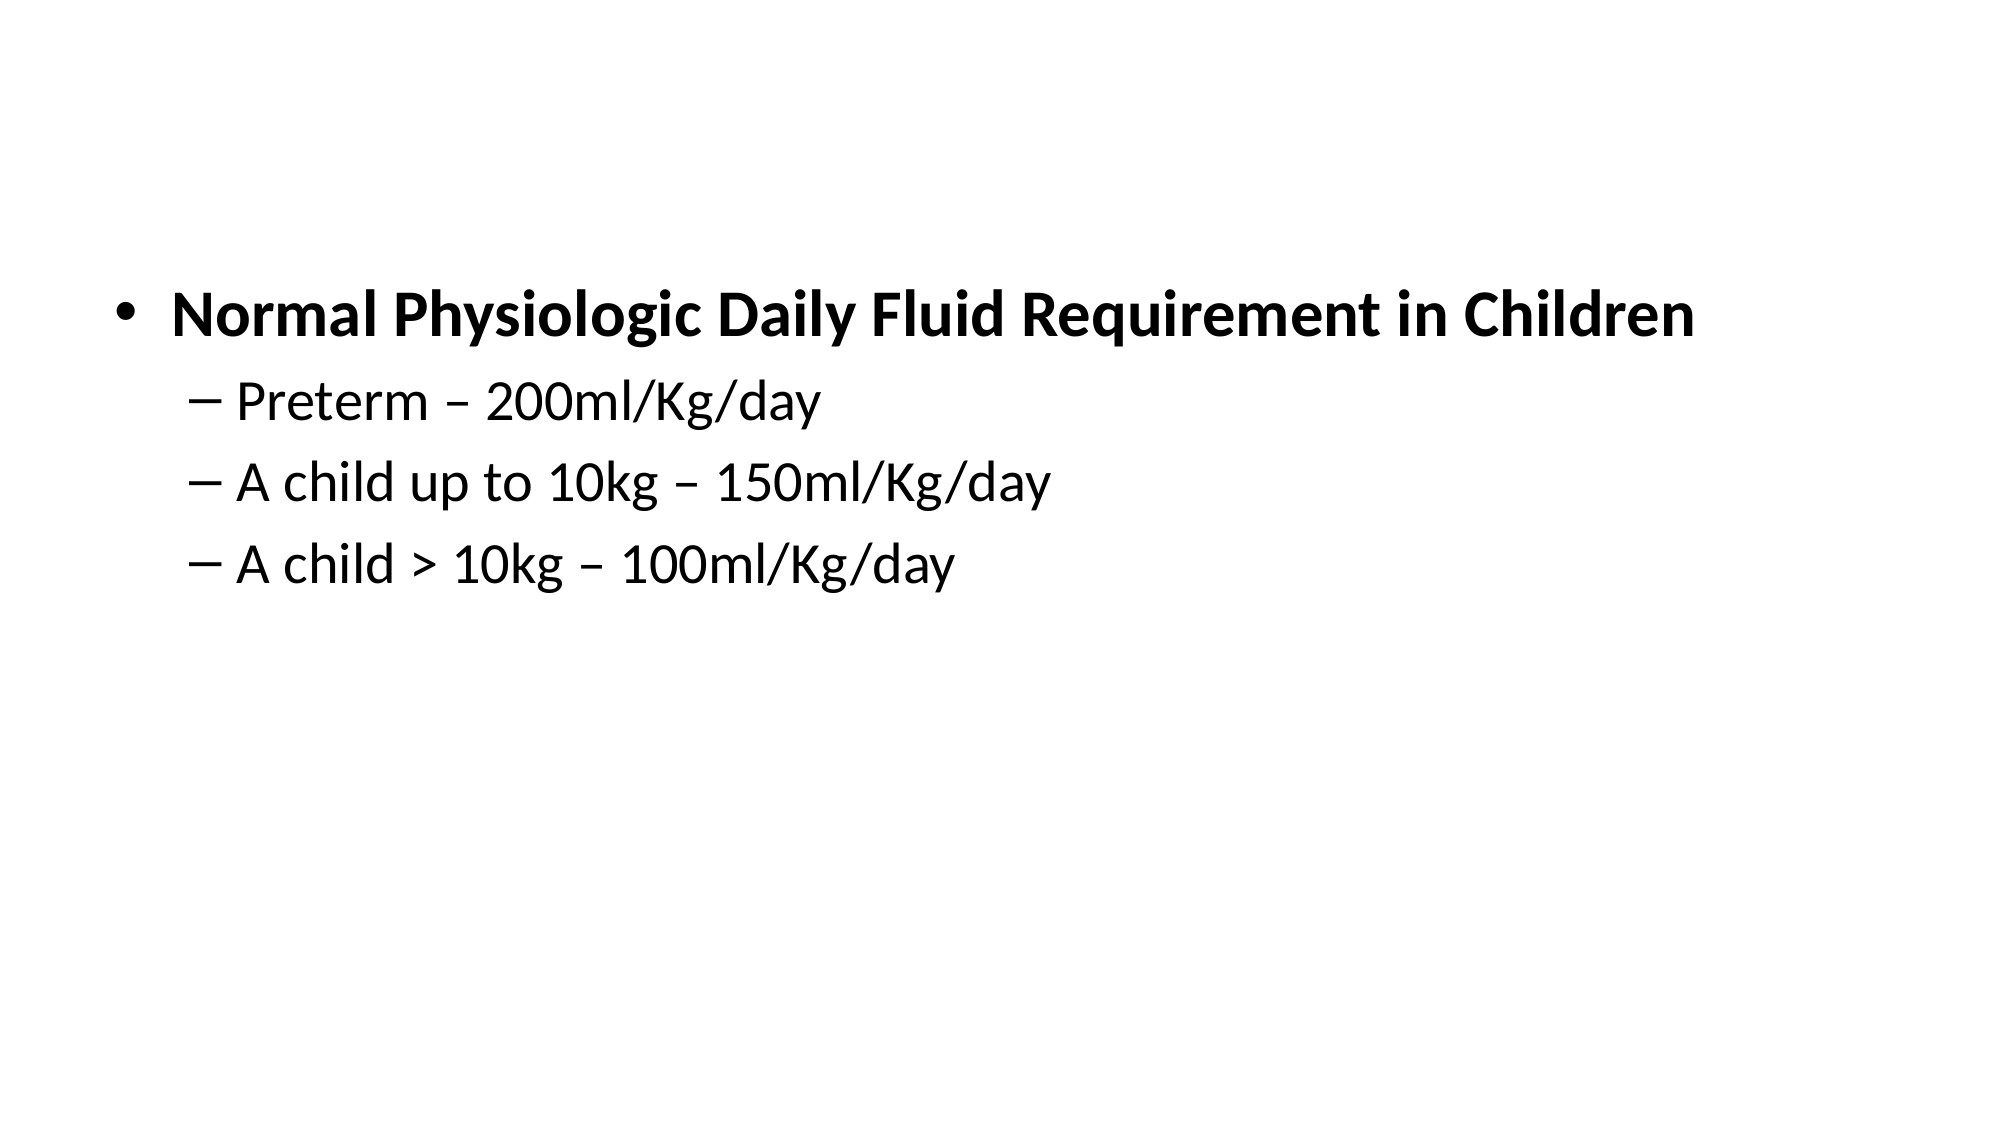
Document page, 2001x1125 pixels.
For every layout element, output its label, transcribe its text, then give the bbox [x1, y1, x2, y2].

list Normal Physiologic Daily Fluid Requirement in Children Preterm – 200ml/Kg/day A child up to 10kg – 150ml/Kg/day A child > 10kg – 100ml/Kg/day [99, 262, 1900, 1005]
